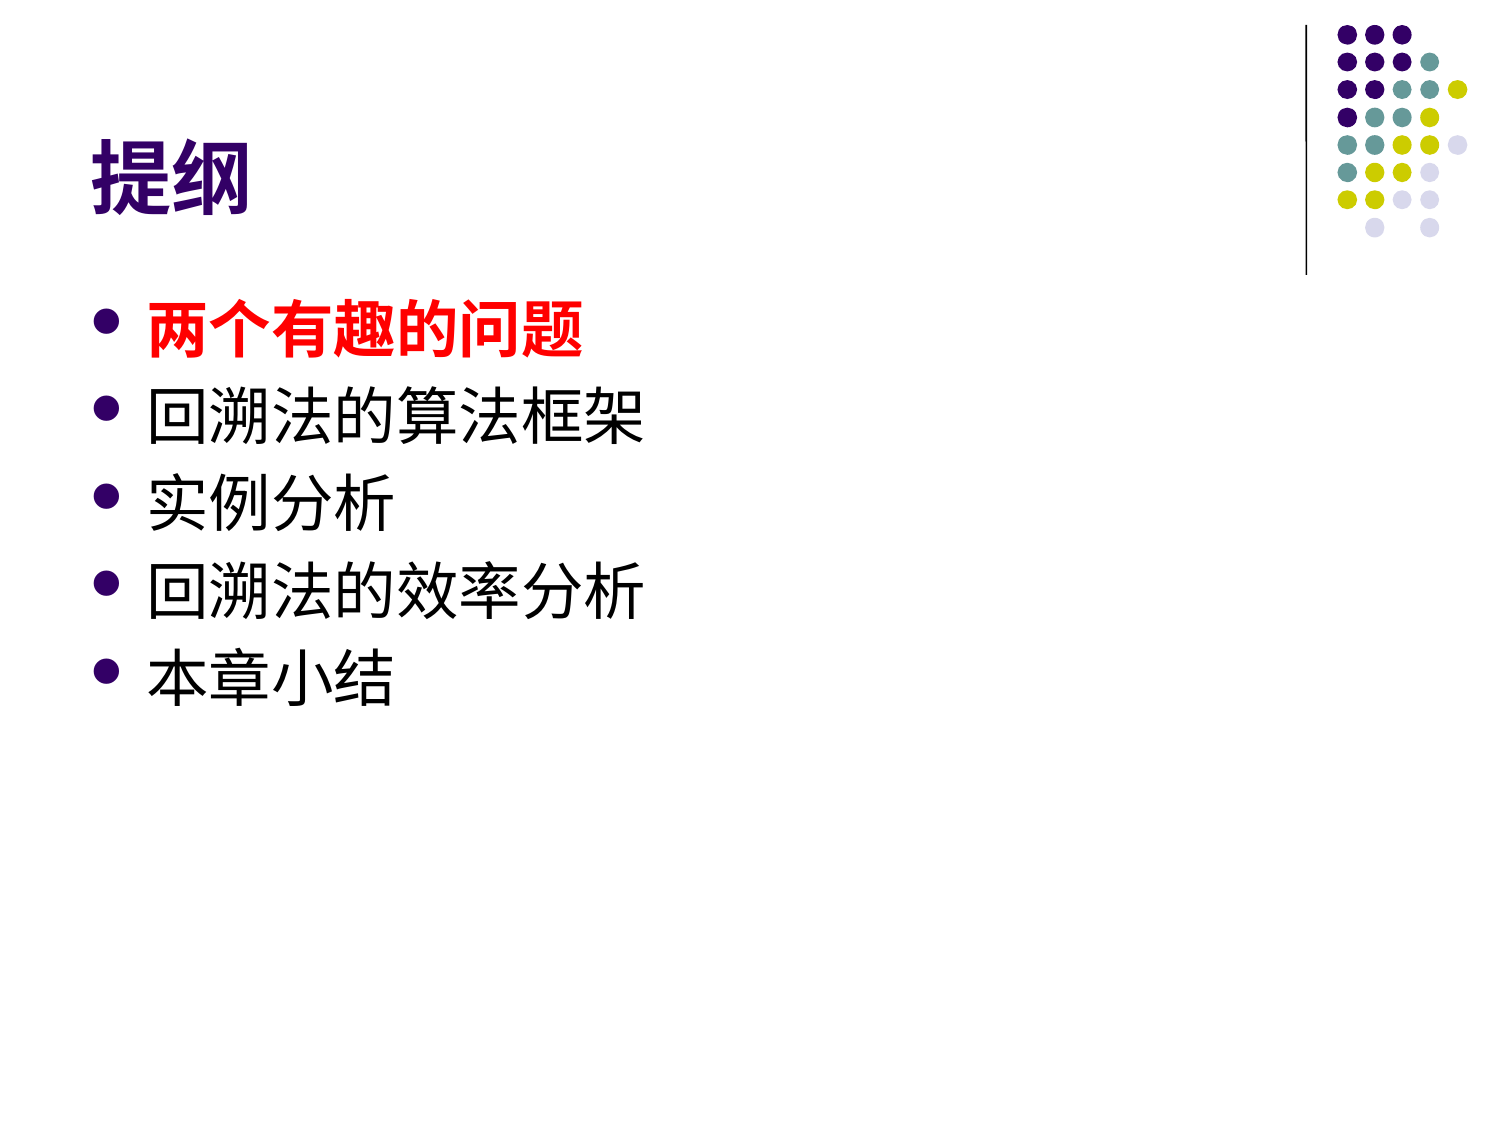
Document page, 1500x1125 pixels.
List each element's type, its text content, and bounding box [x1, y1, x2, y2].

list 两个有趣的问题 回溯法的算法框架 实例分析 回溯法的效率分析 本章小结 [75, 282, 1425, 1006]
title 提纲 [75, 20, 1313, 233]
